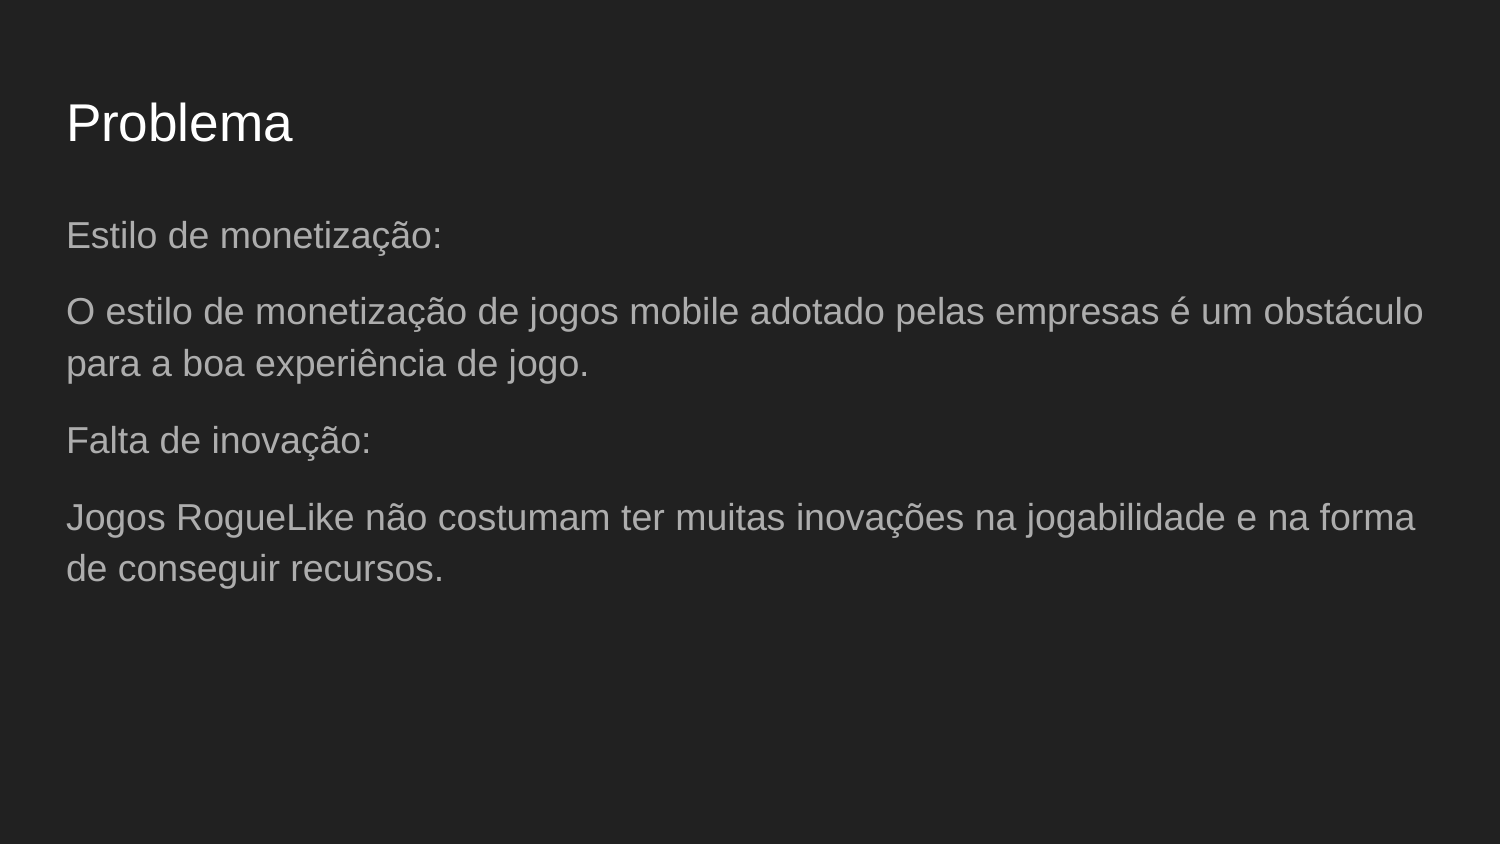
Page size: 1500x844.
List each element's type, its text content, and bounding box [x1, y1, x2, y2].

list Estilo de monetização: O estilo de monetização de jogos mobile adotado pelas empresas é um obstáculo para a boa experiência de jogo. Falta de inovação: Jogos RogueLike não costumam ter muitas inovações na jogabilidade e na forma de conseguir recursos. [51, 189, 1449, 750]
title Problema [51, 72, 1449, 167]
